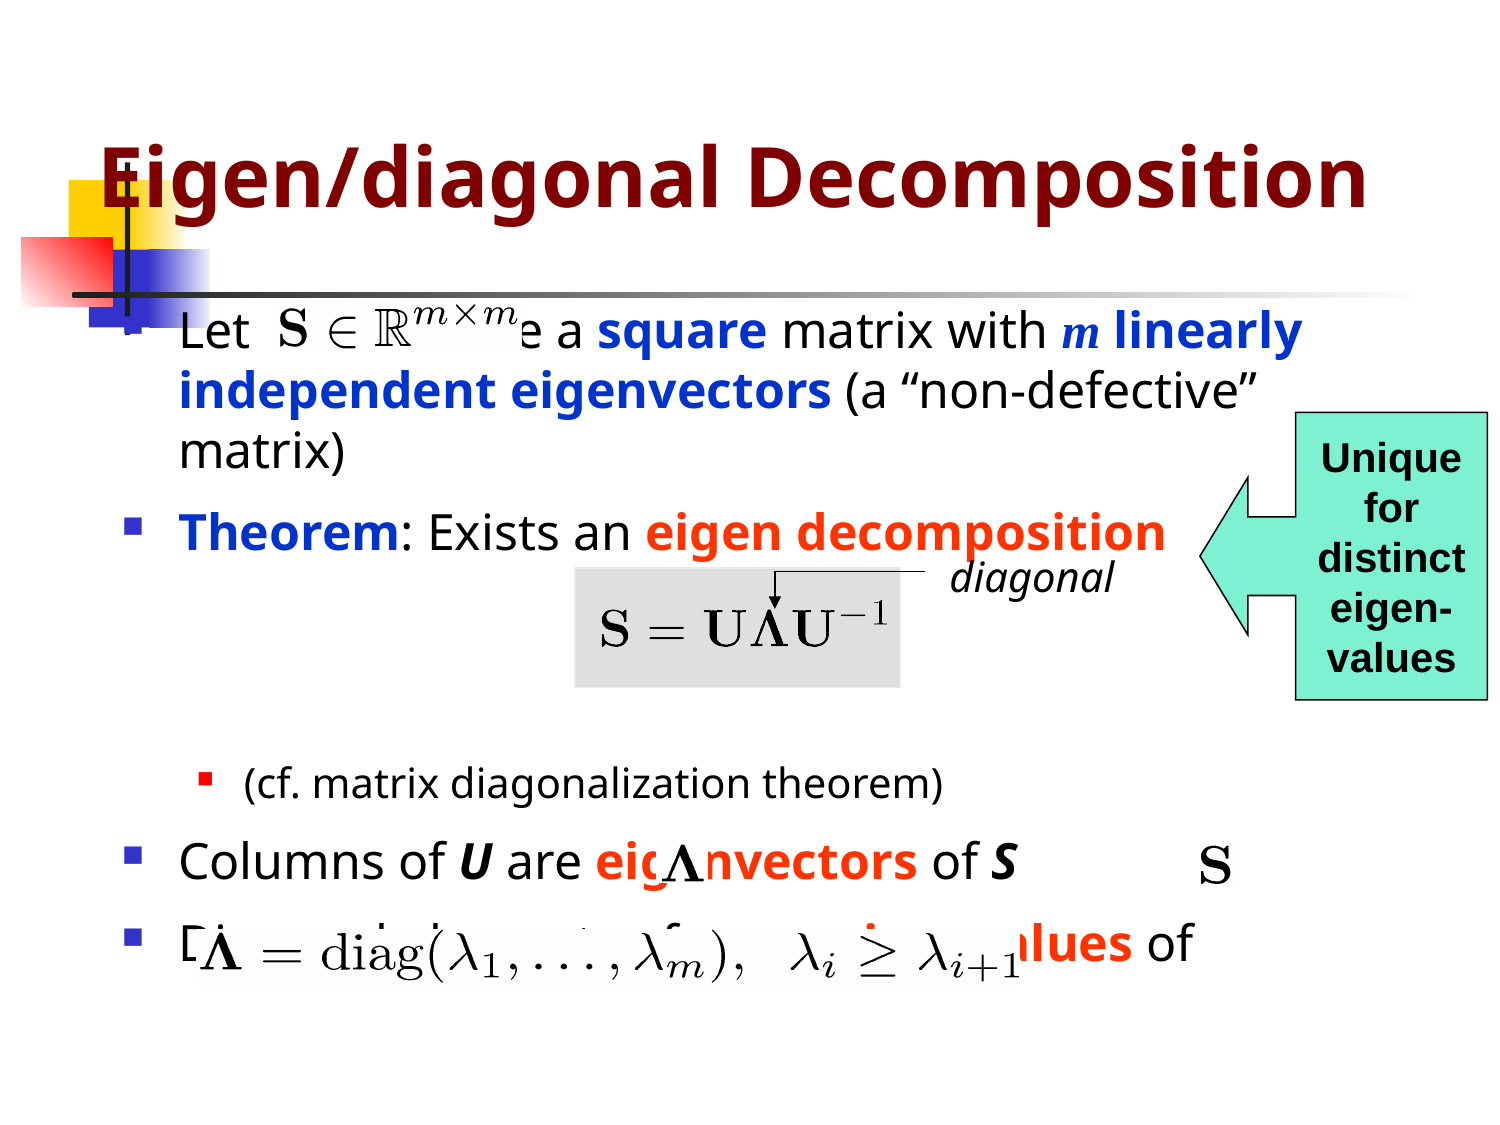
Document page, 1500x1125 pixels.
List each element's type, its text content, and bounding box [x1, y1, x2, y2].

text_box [196, 840, 1235, 988]
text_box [774, 543, 1127, 610]
title Eigen/diagonal Decomposition [82, 31, 1488, 232]
picture [274, 299, 523, 353]
picture [599, 595, 889, 649]
text_box Unique for distinct eigen-values [1199, 412, 1488, 700]
list Let be a square matrix with m linearly independent eigenvectors (a “non-defective” matrix) Theorem: Exists an eigen decomposition (cf. matrix diagonalization theorem) Columns of U are eigenvectors of S Diagonal elements of are eigenvalues of [106, 291, 1382, 967]
